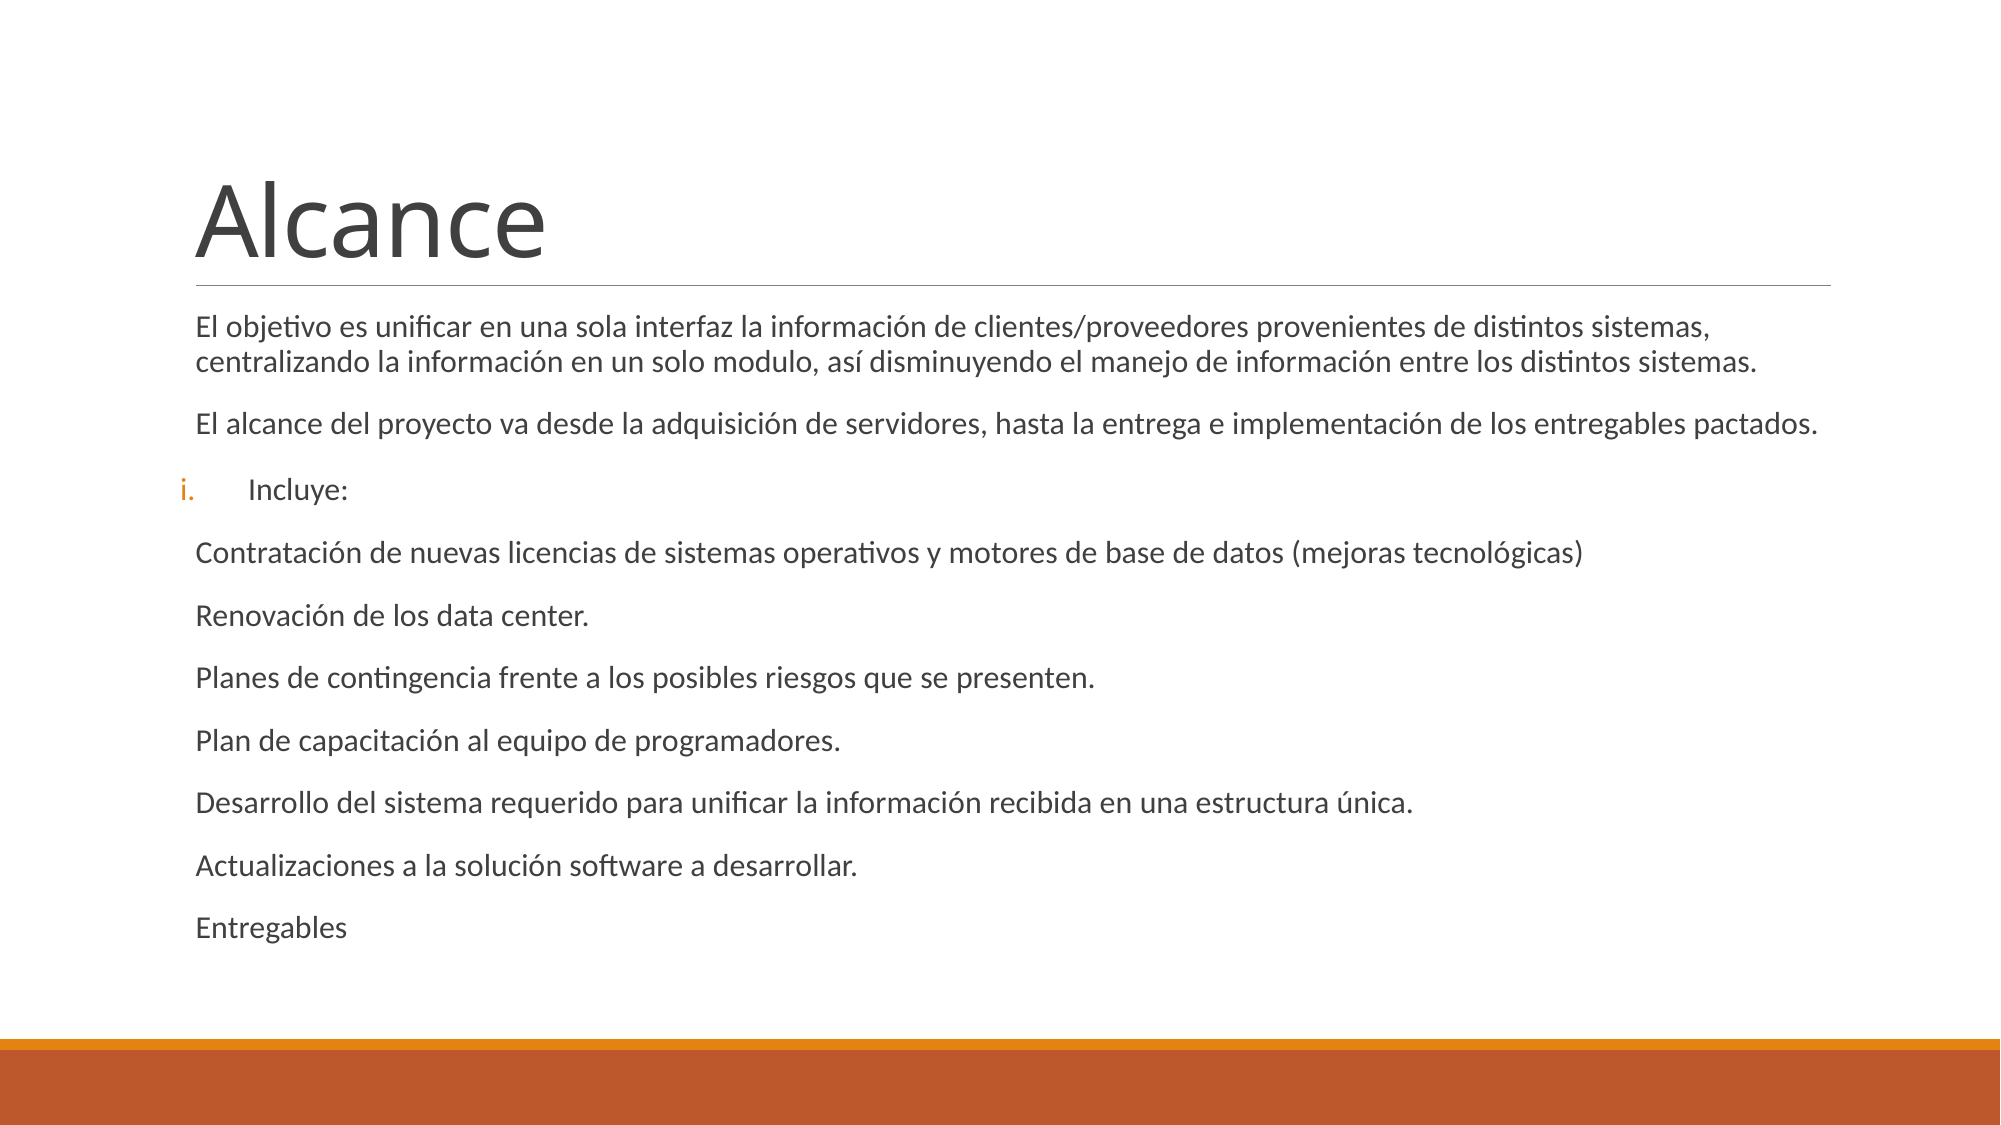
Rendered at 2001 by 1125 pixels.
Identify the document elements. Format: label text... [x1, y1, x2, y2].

title Alcance [180, 47, 1830, 285]
list El objetivo es unificar en una sola interfaz la información de clientes/proveedores provenientes de distintos sistemas, centralizando la información en un solo modulo, así disminuyendo el manejo de información entre los distintos sistemas. El alcance del proyecto va desde la adquisición de servidores, hasta la entrega e implementación de los entregables pactados. Incluye: Contratación de nuevas licencias de sistemas operativos y motores de base de datos (mejoras tecnológicas) Renovación de los data center. Planes de contingencia frente a los posibles riesgos que se presenten. Plan de capacitación al equipo de programadores. Desarrollo del sistema requerido para unificar la información recibida en una estructura única. Actualizaciones a la solución software a desarrollar. Entregables [180, 302, 1830, 963]
